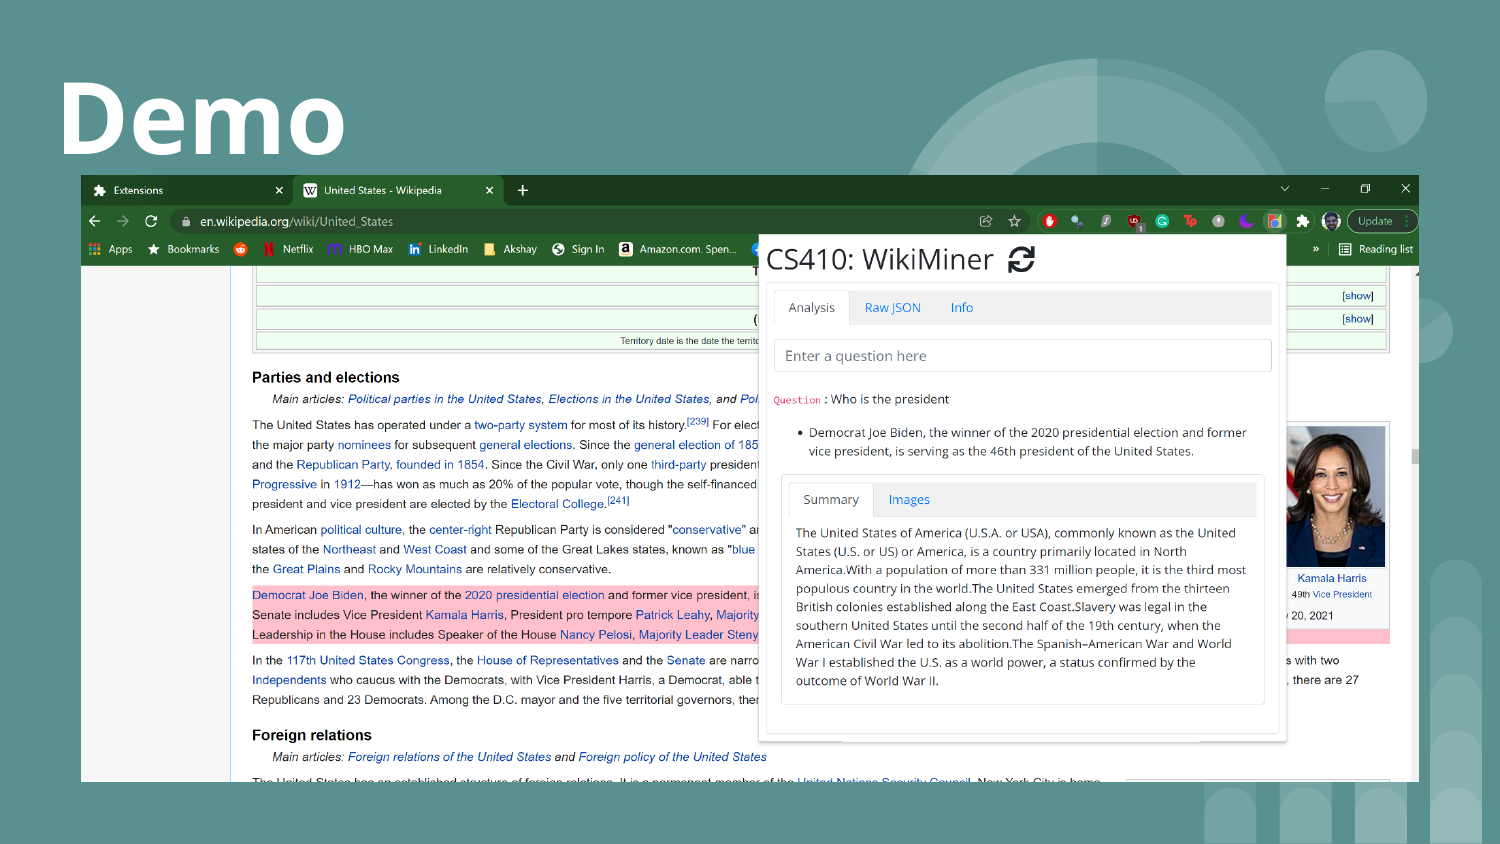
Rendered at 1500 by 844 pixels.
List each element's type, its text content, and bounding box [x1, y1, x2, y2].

subtitle Demo [40, 39, 920, 126]
picture [80, 175, 1419, 782]
